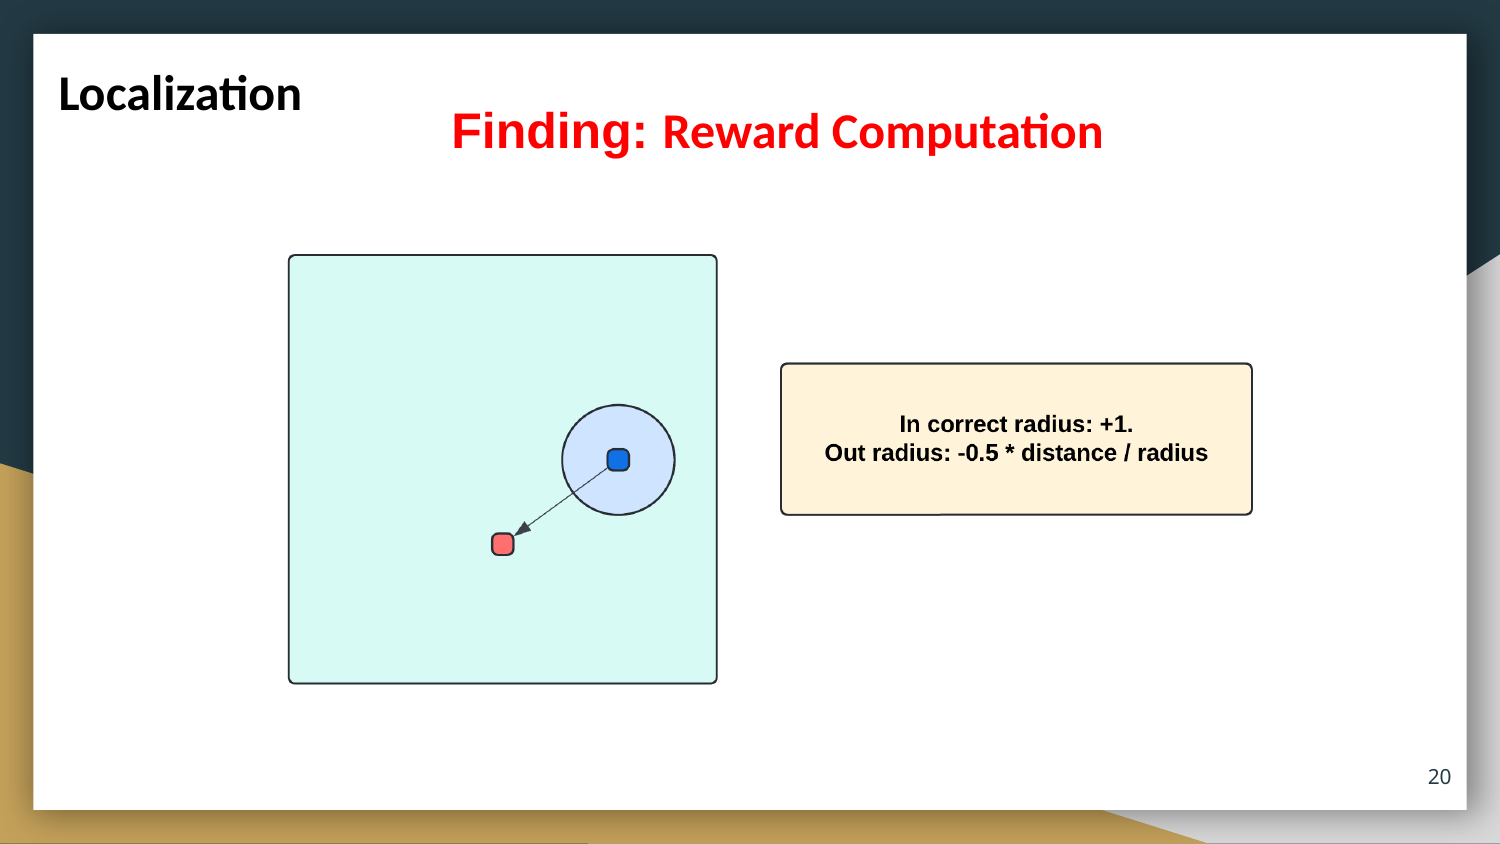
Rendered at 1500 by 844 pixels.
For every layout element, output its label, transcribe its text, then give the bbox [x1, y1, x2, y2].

slide_number 20 [1376, 745, 1467, 810]
text_box Localization [22, 45, 646, 136]
picture [245, 212, 1295, 726]
text_box Finding: Reward Computation [334, 91, 1278, 166]
